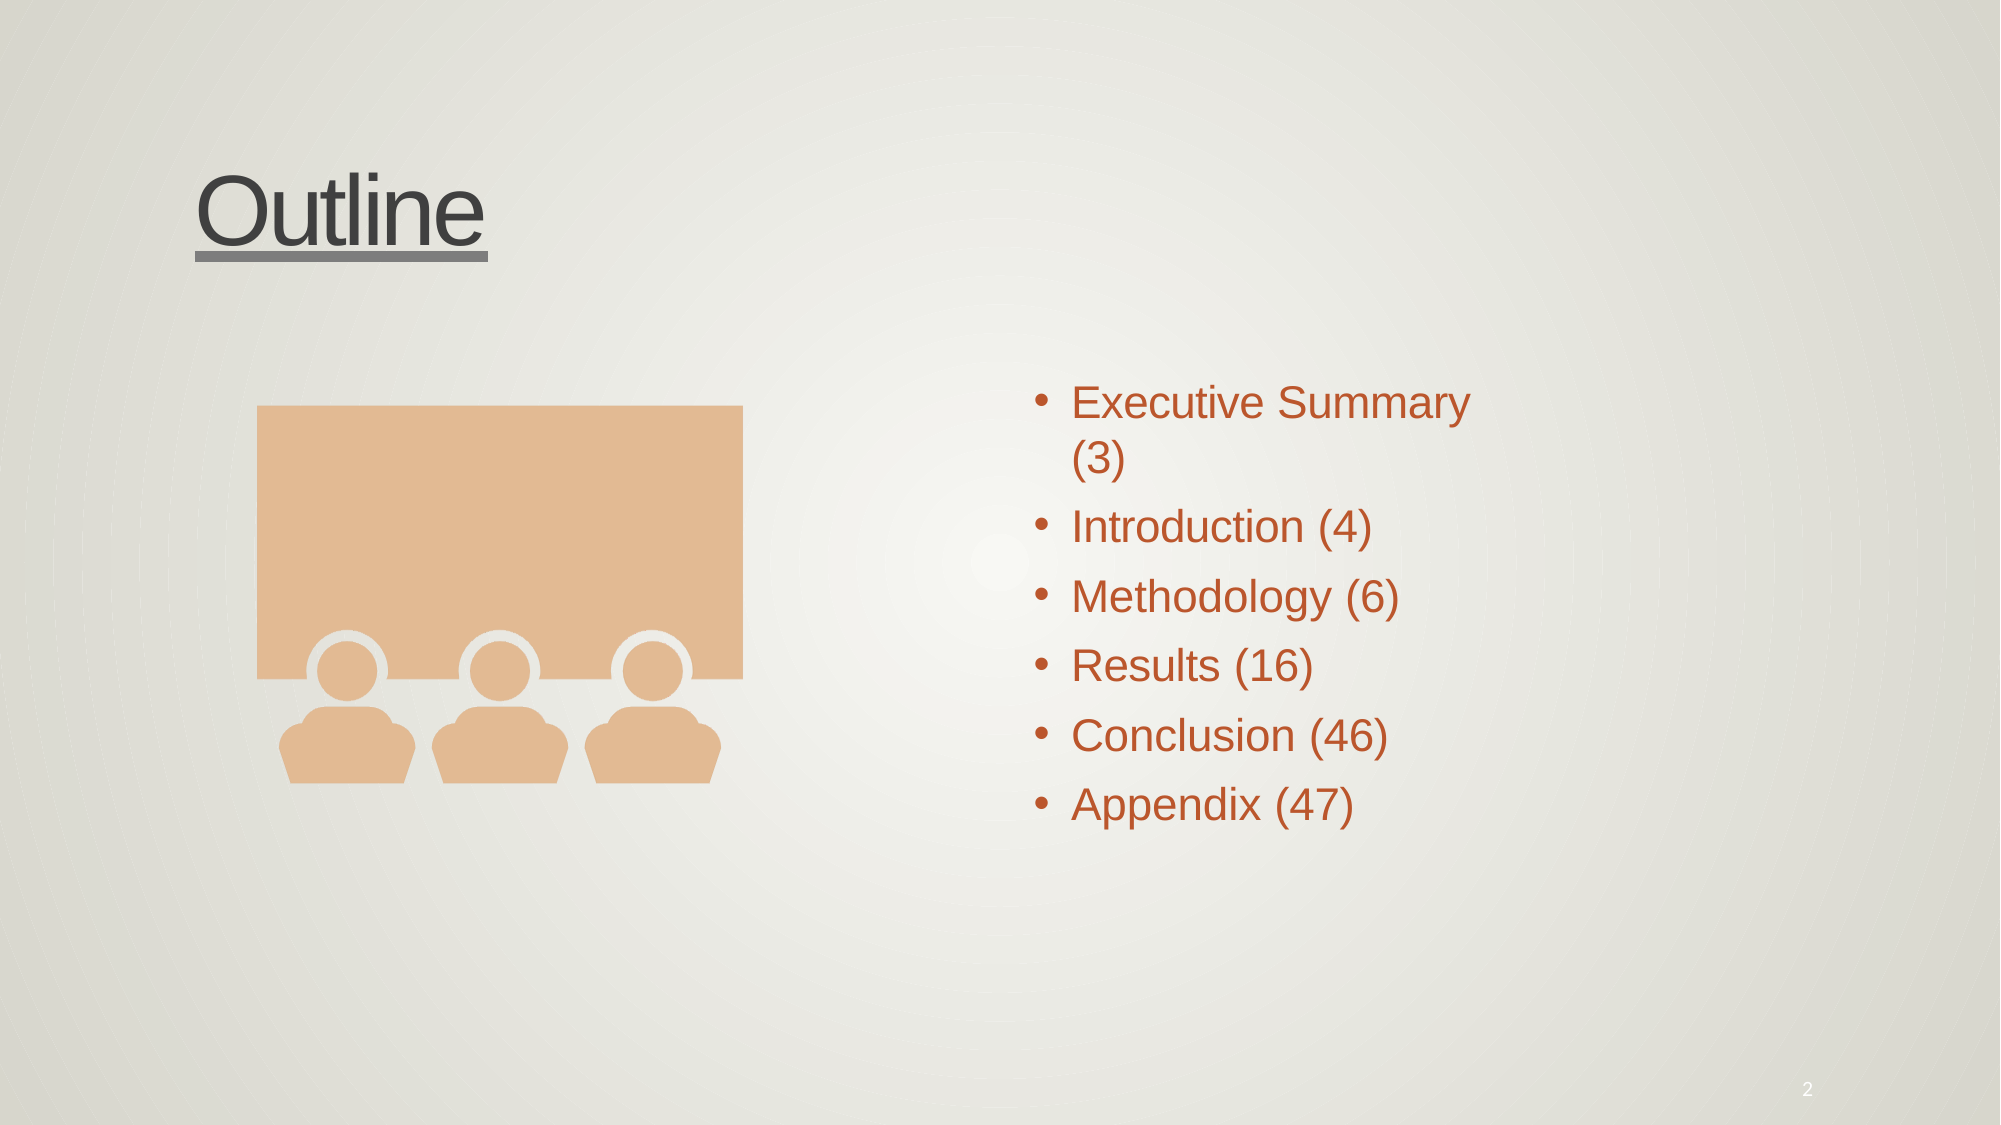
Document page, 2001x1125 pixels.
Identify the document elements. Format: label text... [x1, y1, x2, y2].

title Outline [167, 42, 1833, 386]
text_box Executive Summary (3) Introduction (4) Methodology (6) Results (16) Conclusion (46) Appendix (47) [1031, 355, 1494, 830]
text_box 2 [1795, 1077, 1820, 1101]
text_box [257, 405, 744, 784]
